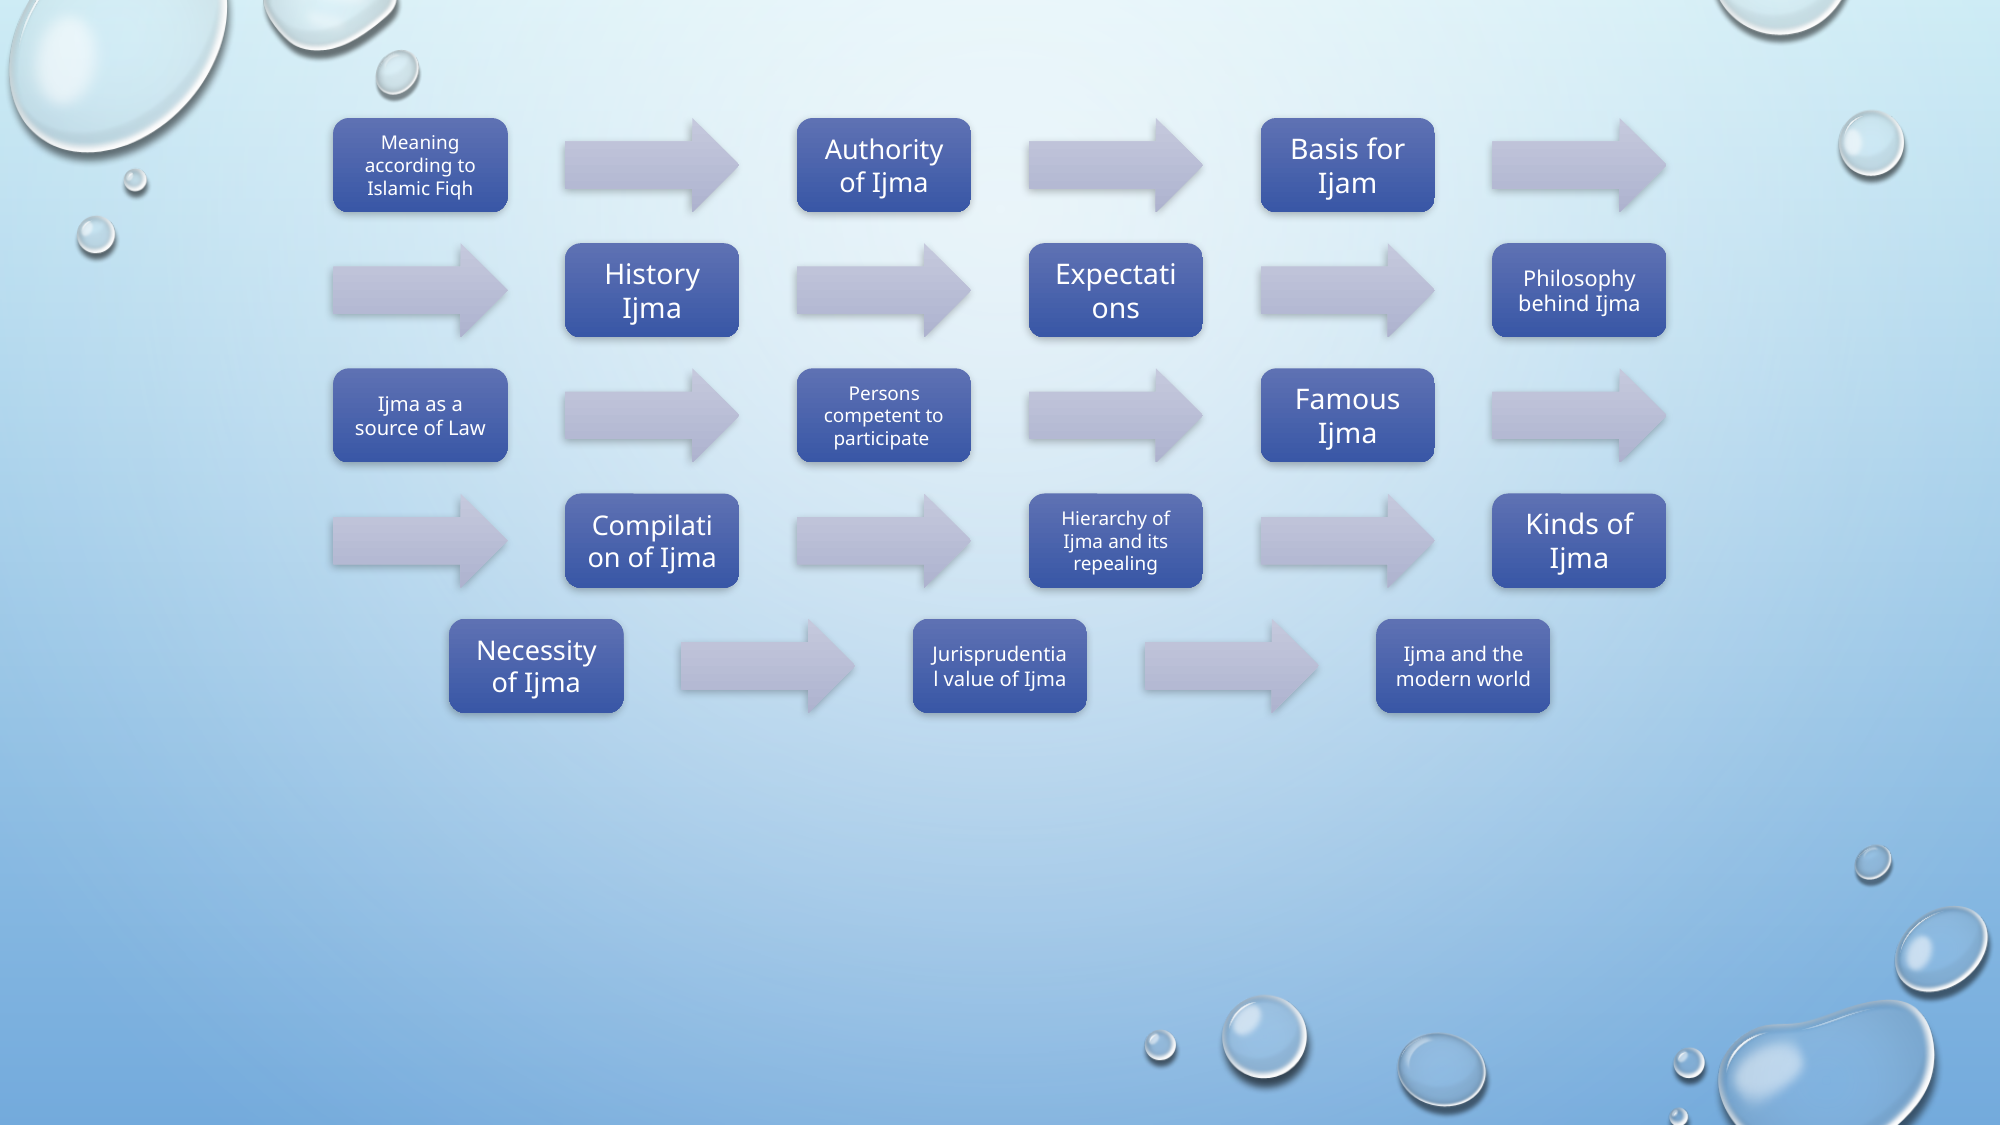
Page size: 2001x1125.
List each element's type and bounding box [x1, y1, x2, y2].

list [149, 40, 1850, 1094]
picture [0, 0, 2000, 1125]
text_box [332, 117, 1667, 1008]
